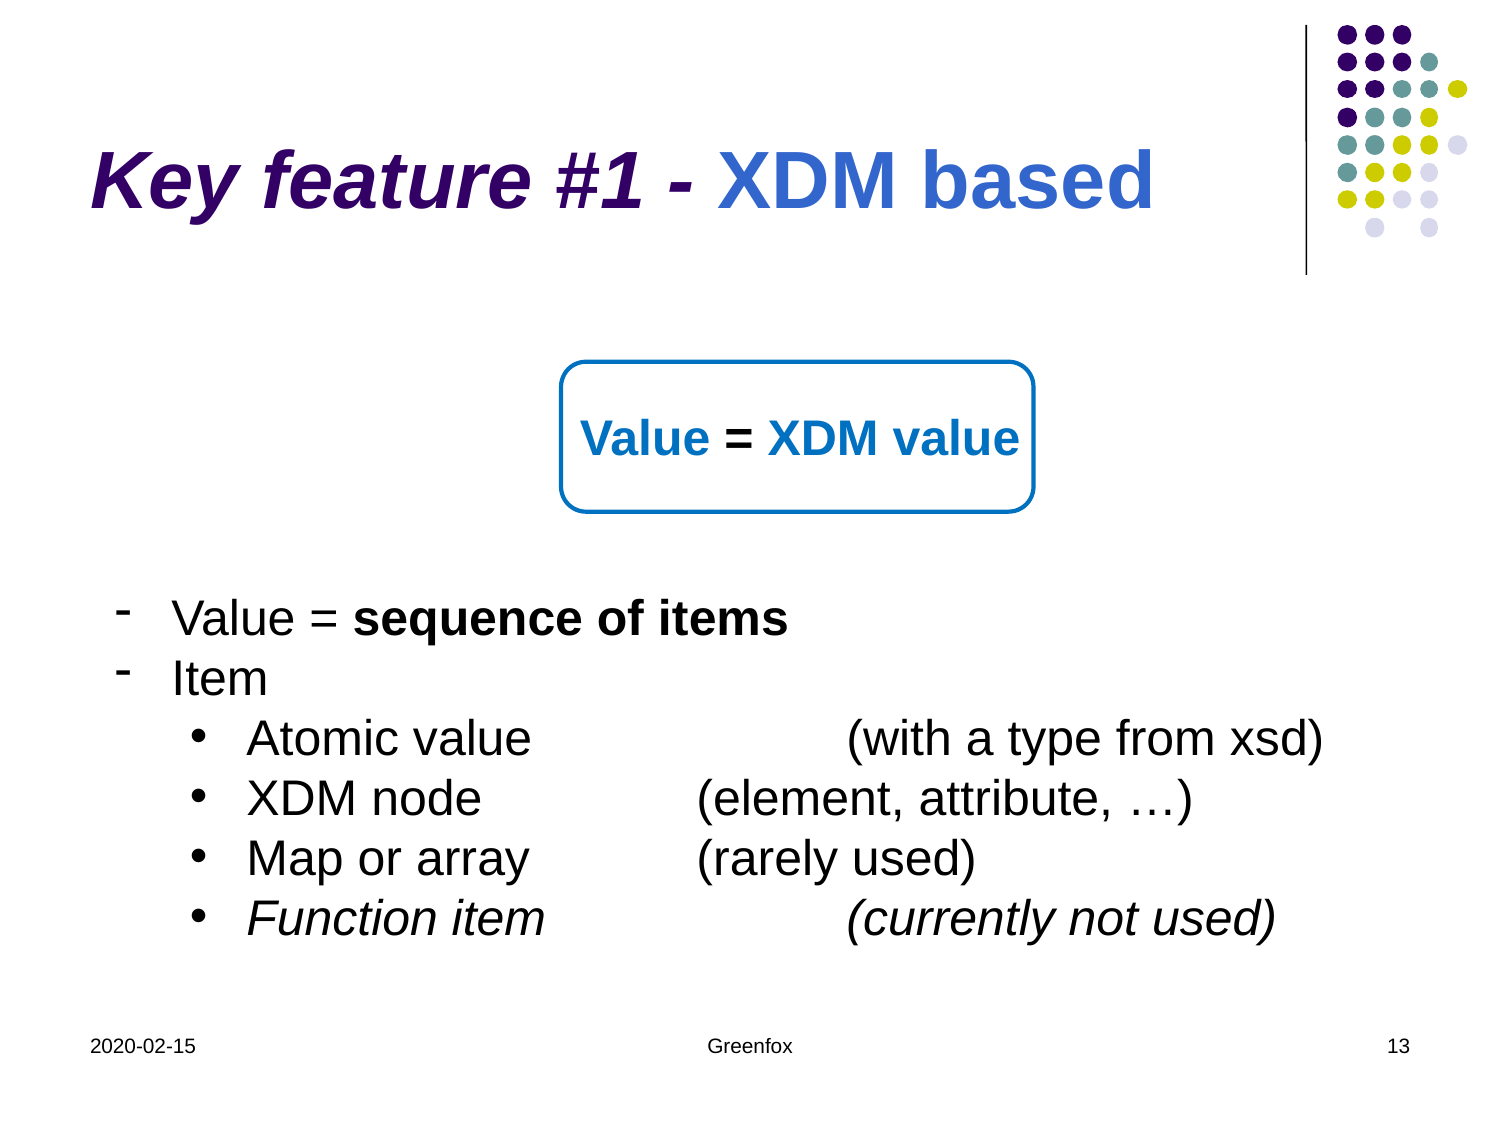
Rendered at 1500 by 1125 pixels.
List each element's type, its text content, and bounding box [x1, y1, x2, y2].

title Key feature #1 - XDM based [75, 20, 1313, 233]
slide_number 13 [1074, 1025, 1425, 1100]
text_box Value = XDM value Value = sequence of items Item Atomic value (with a type from xsd) XDM node (element, attribute, …) Map or array (rarely used) Function item (currently not used) [100, 338, 1500, 953]
footer Greenfox [478, 1025, 1022, 1100]
text_box [561, 361, 1034, 512]
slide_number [75, 1025, 425, 1100]
